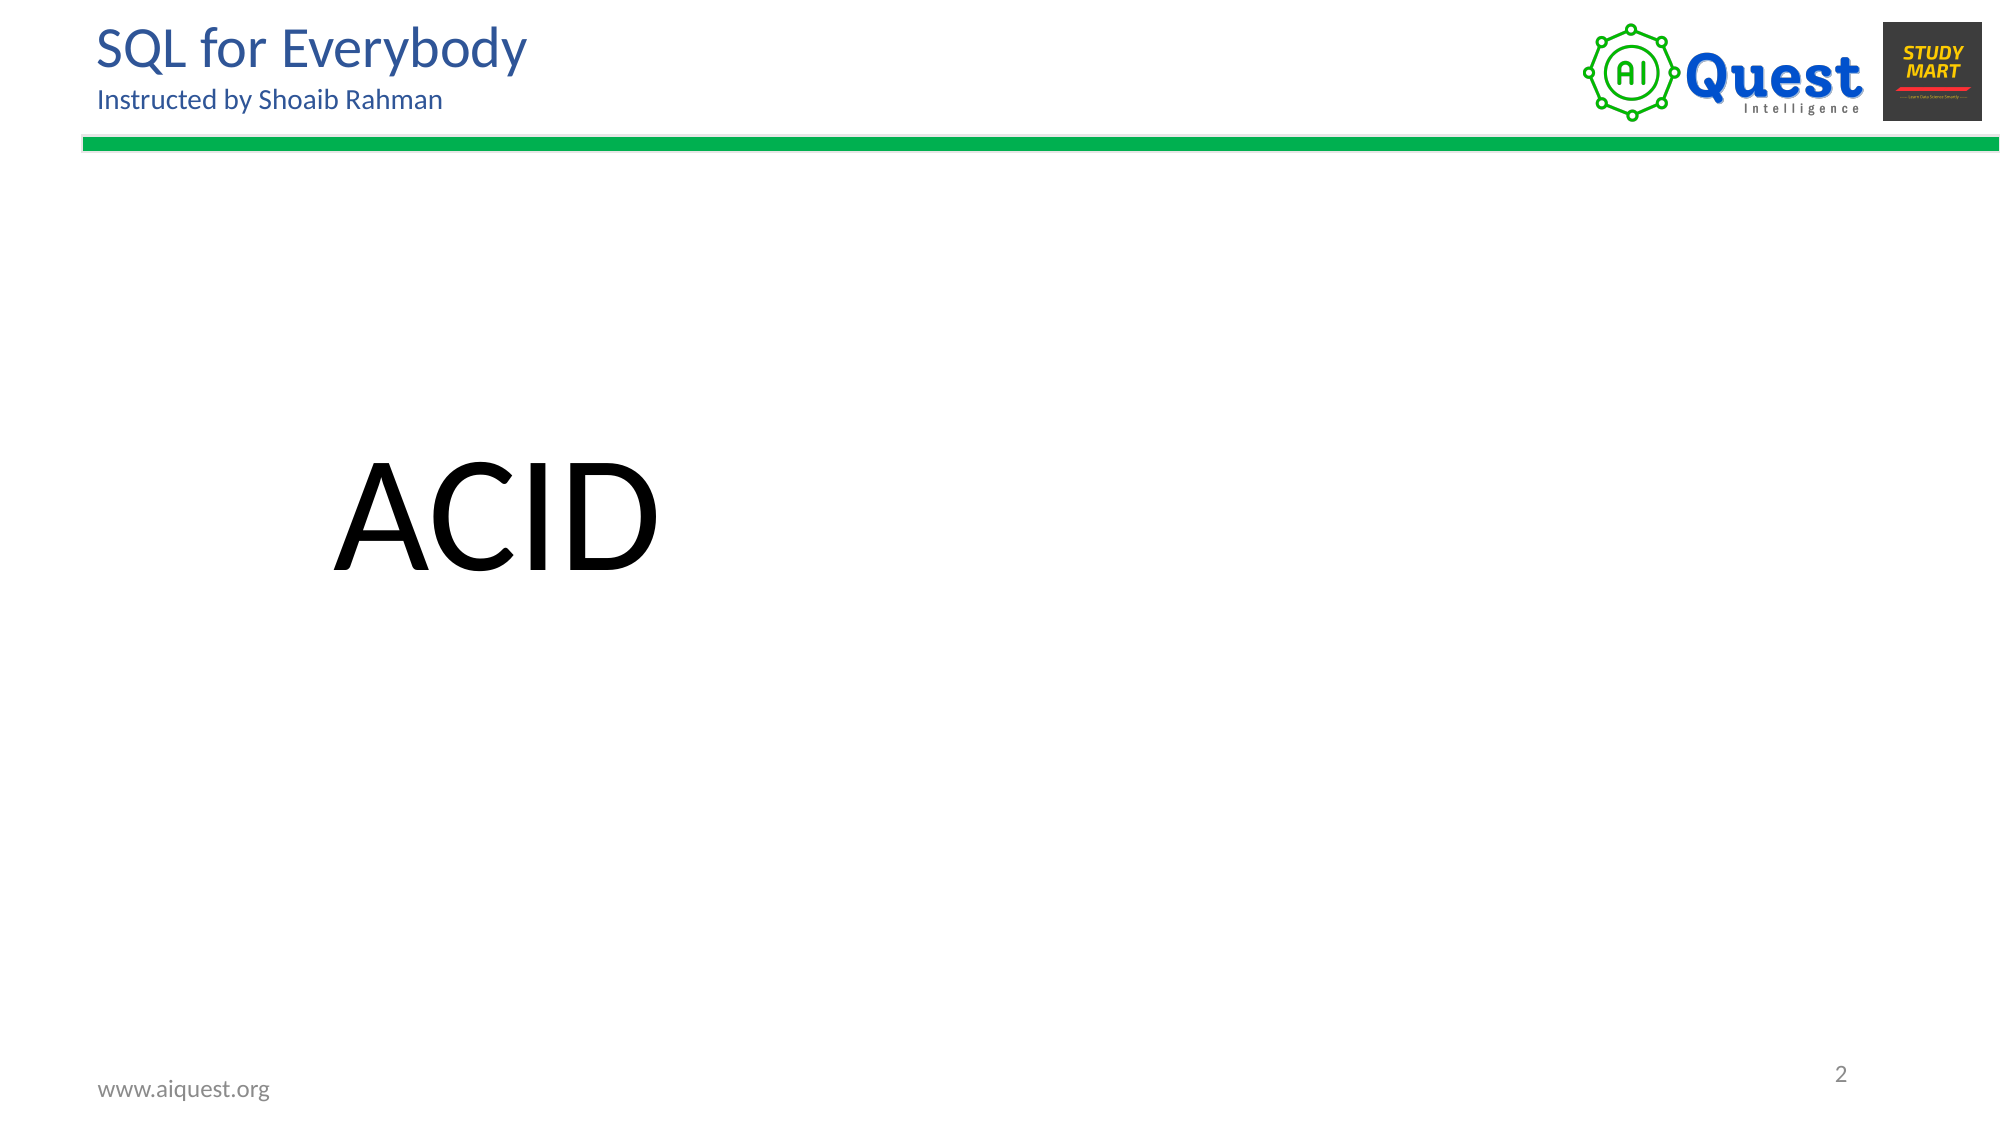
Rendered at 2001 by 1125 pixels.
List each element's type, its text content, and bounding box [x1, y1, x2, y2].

text_box SQL for Everybody [82, 1, 907, 87]
picture [1583, 23, 1866, 122]
text_box ACID [318, 396, 1681, 611]
text_box Instructed by Shoaib Rahman [82, 73, 871, 123]
footer www.aiquest.org [82, 1057, 286, 1117]
picture [1883, 22, 1982, 121]
text_box [81, 134, 2000, 153]
slide_number 2 [1412, 1042, 1863, 1103]
